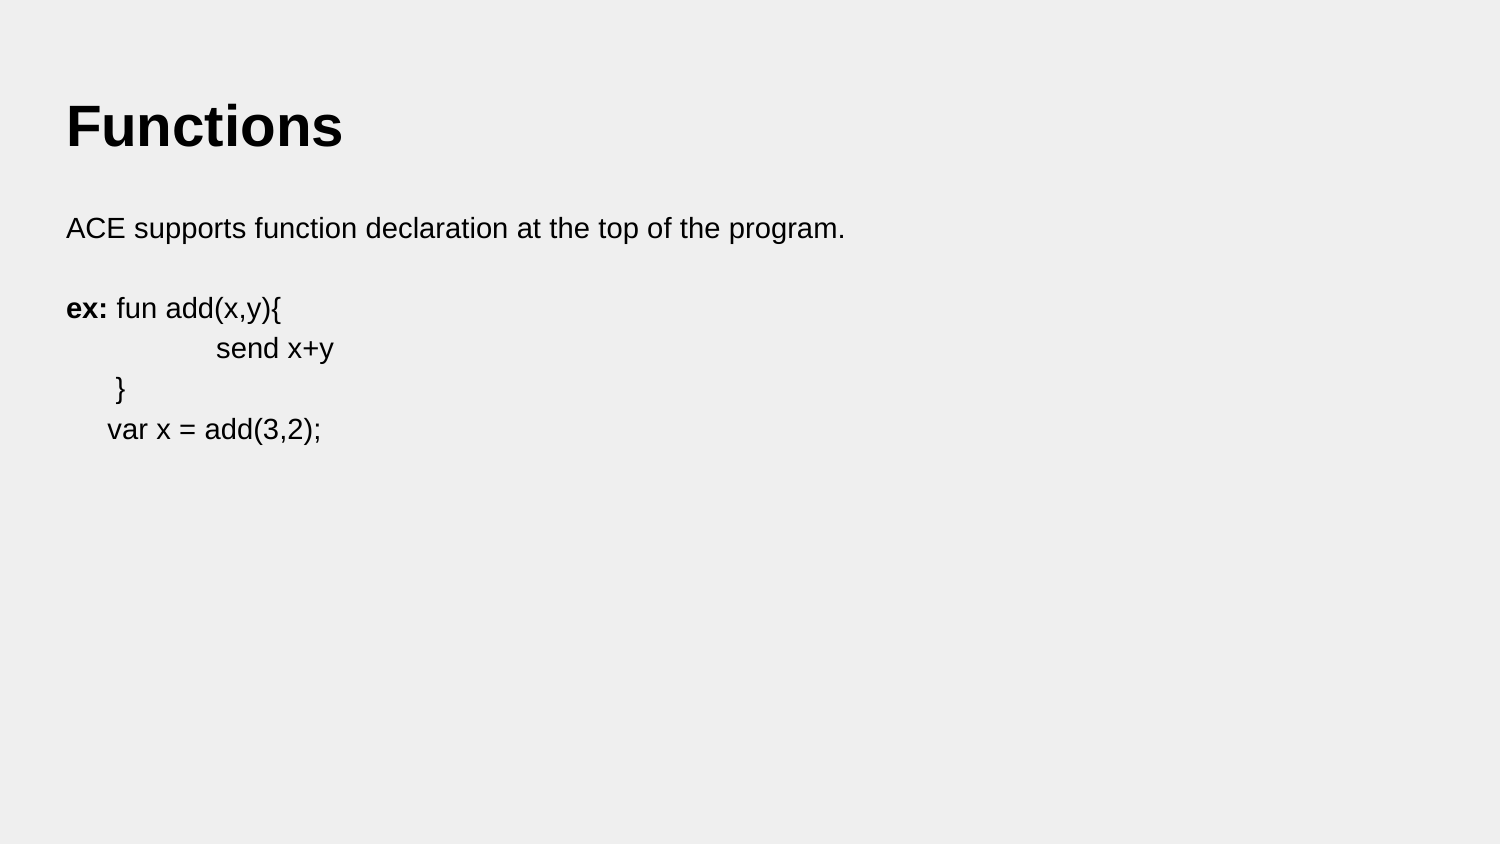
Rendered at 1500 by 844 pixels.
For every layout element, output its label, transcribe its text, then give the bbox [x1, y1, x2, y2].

title Functions [51, 72, 1449, 167]
list ACE supports function declaration at the top of the program. ex: fun add(x,y){ send x+y } var x = add(3,2); [51, 189, 1449, 750]
